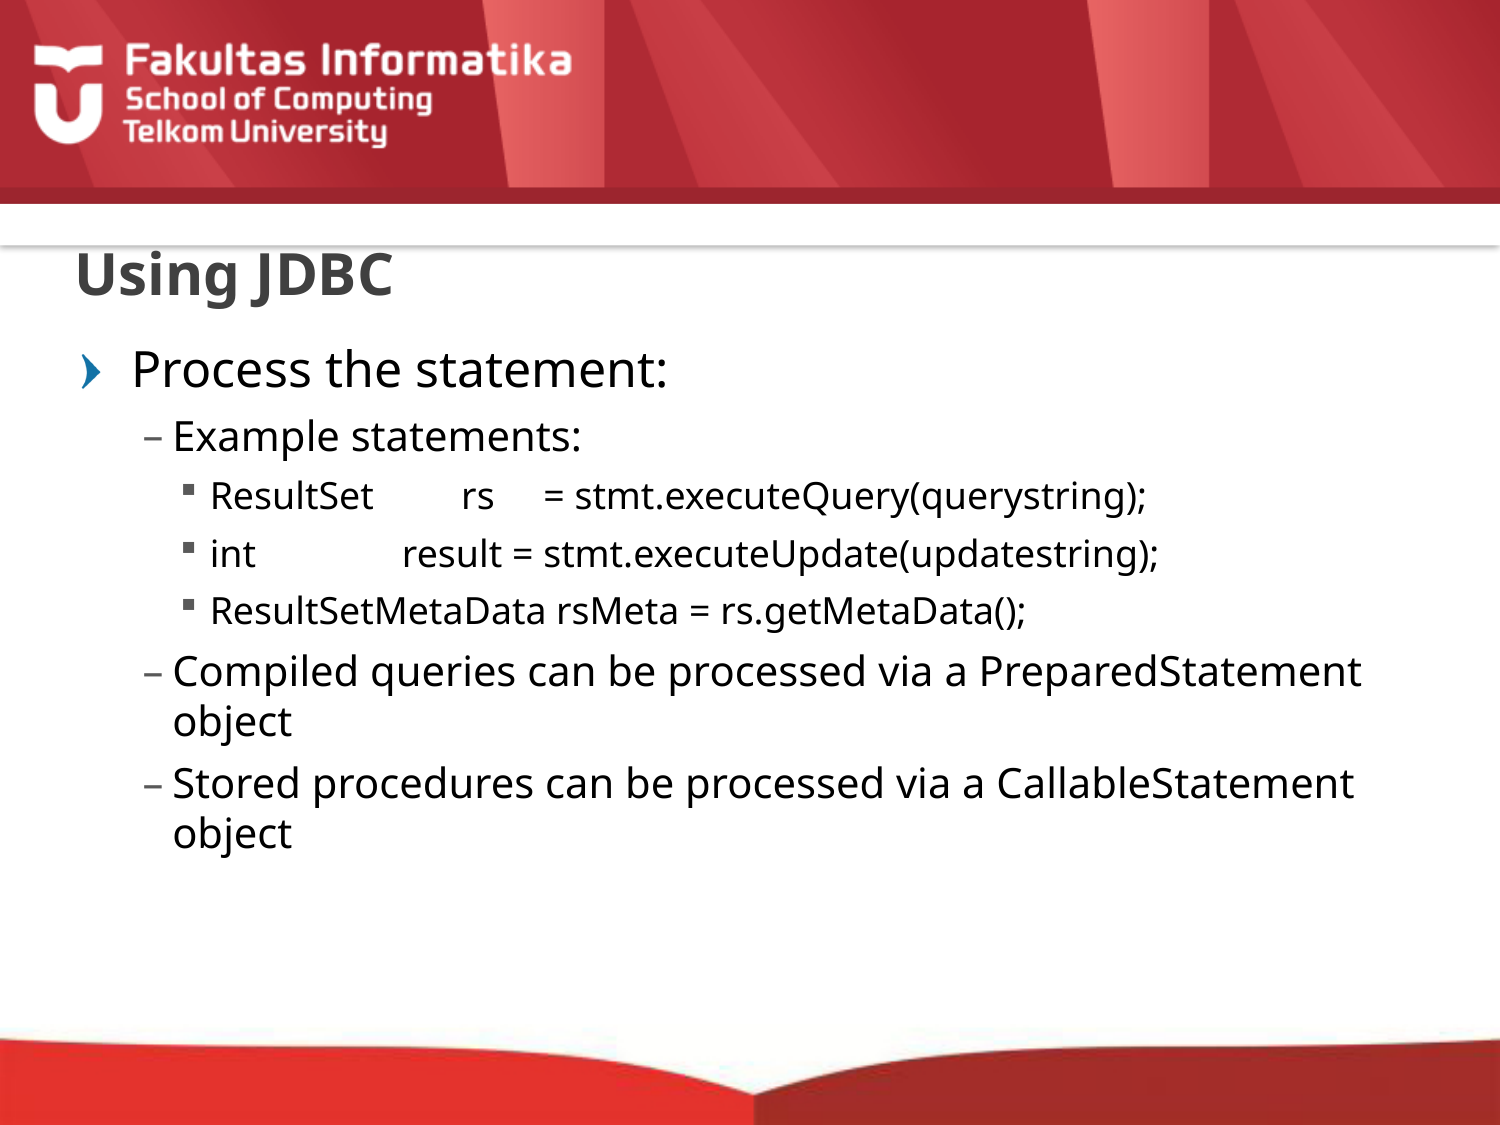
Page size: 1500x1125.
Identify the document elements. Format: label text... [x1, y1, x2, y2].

picture [0, 1024, 1500, 1125]
list Process the statement: Example statements: ResultSet rs = stmt.executeQuery(querystring); int result = stmt.executeUpdate(updatestring); ResultSetMetaData rsMeta = rs.getMetaData(); Compiled queries can be processed via a PreparedStatement object Stored procedures can be processed via a CallableStatement object [60, 329, 1426, 990]
picture [0, 0, 1500, 203]
title Using JDBC [59, 219, 1426, 325]
picture [75, 343, 104, 391]
